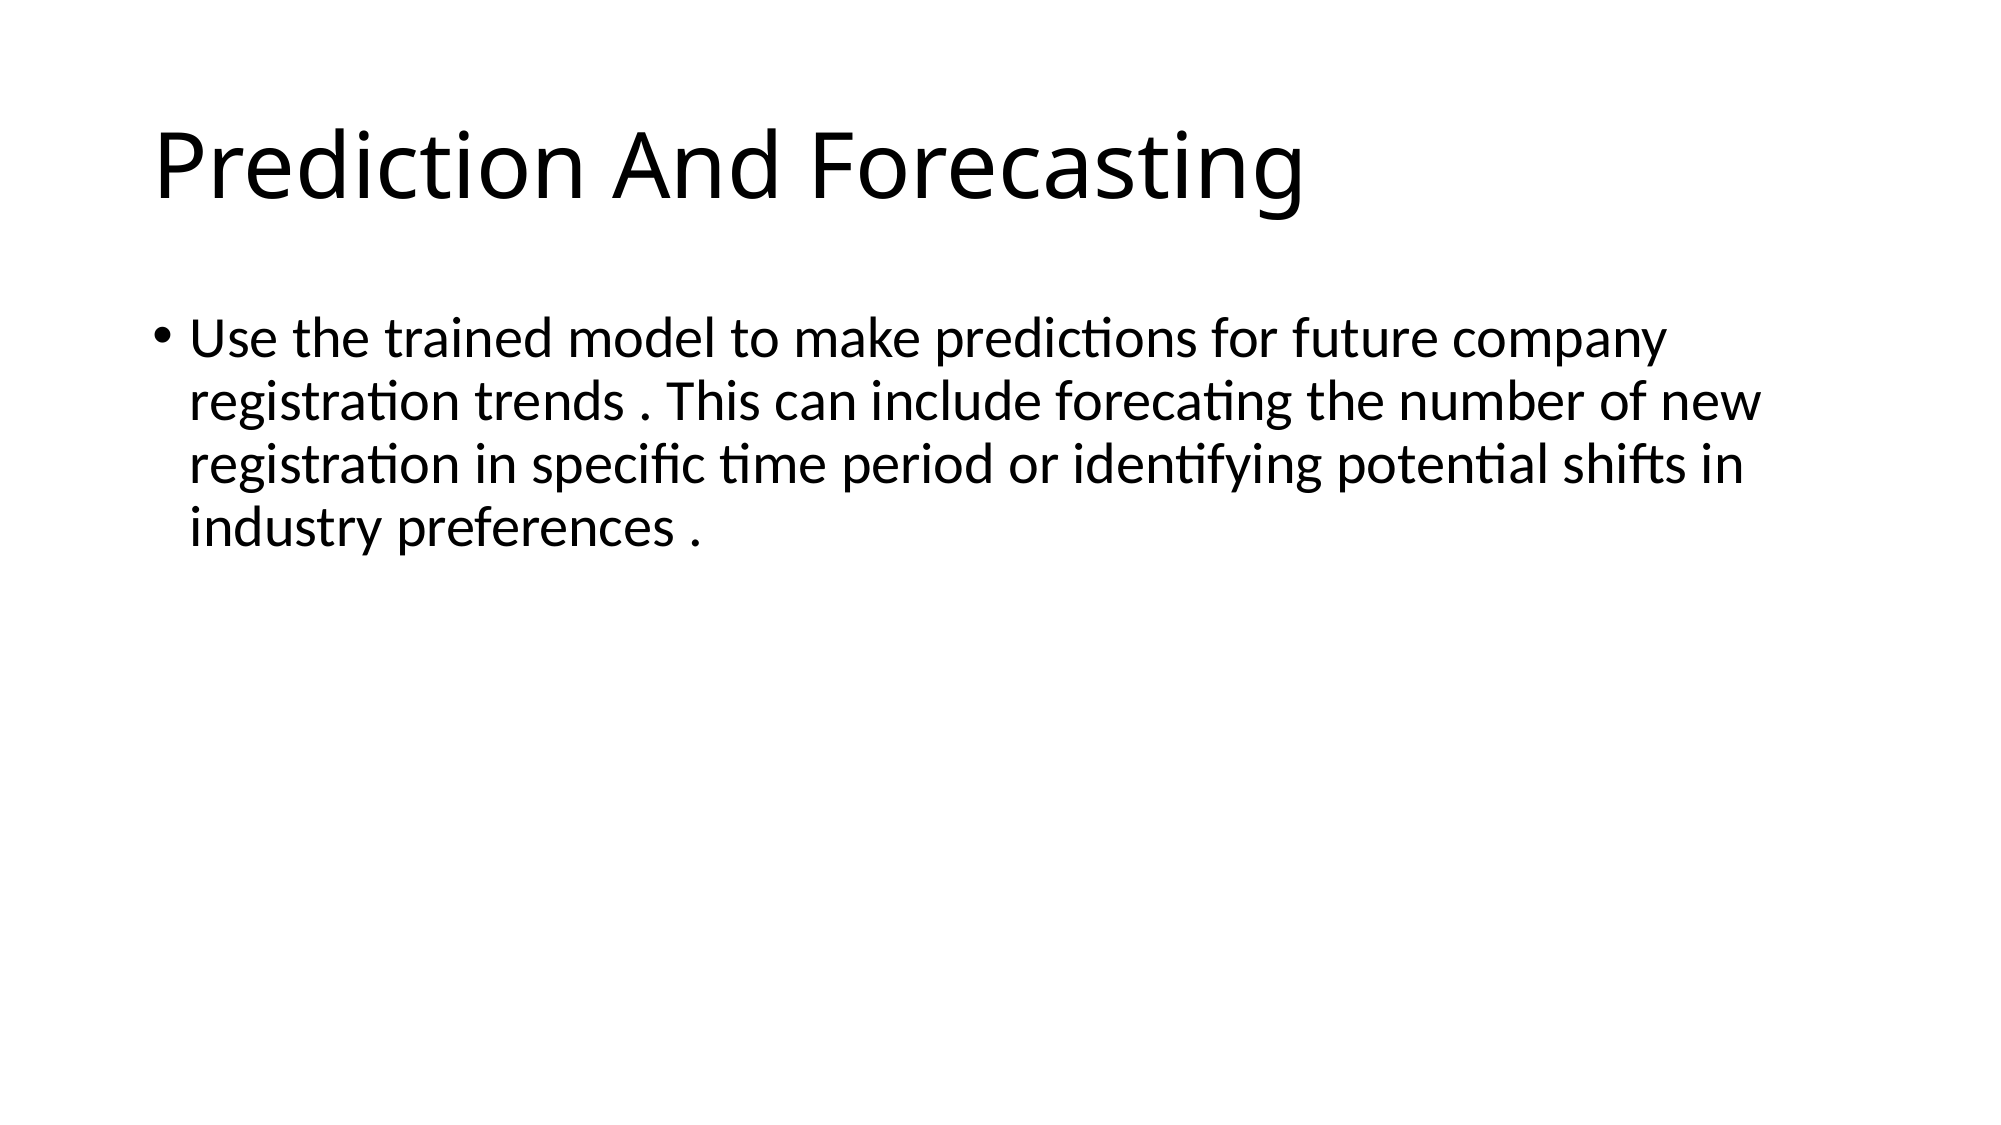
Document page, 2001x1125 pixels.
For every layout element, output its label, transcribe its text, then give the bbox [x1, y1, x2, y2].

list Use the trained model to make predictions for future company registration trends . This can include forecating the number of new registration in specific time period or identifying potential shifts in industry preferences . [137, 299, 1863, 1014]
title Prediction And Forecasting [137, 59, 1863, 278]
